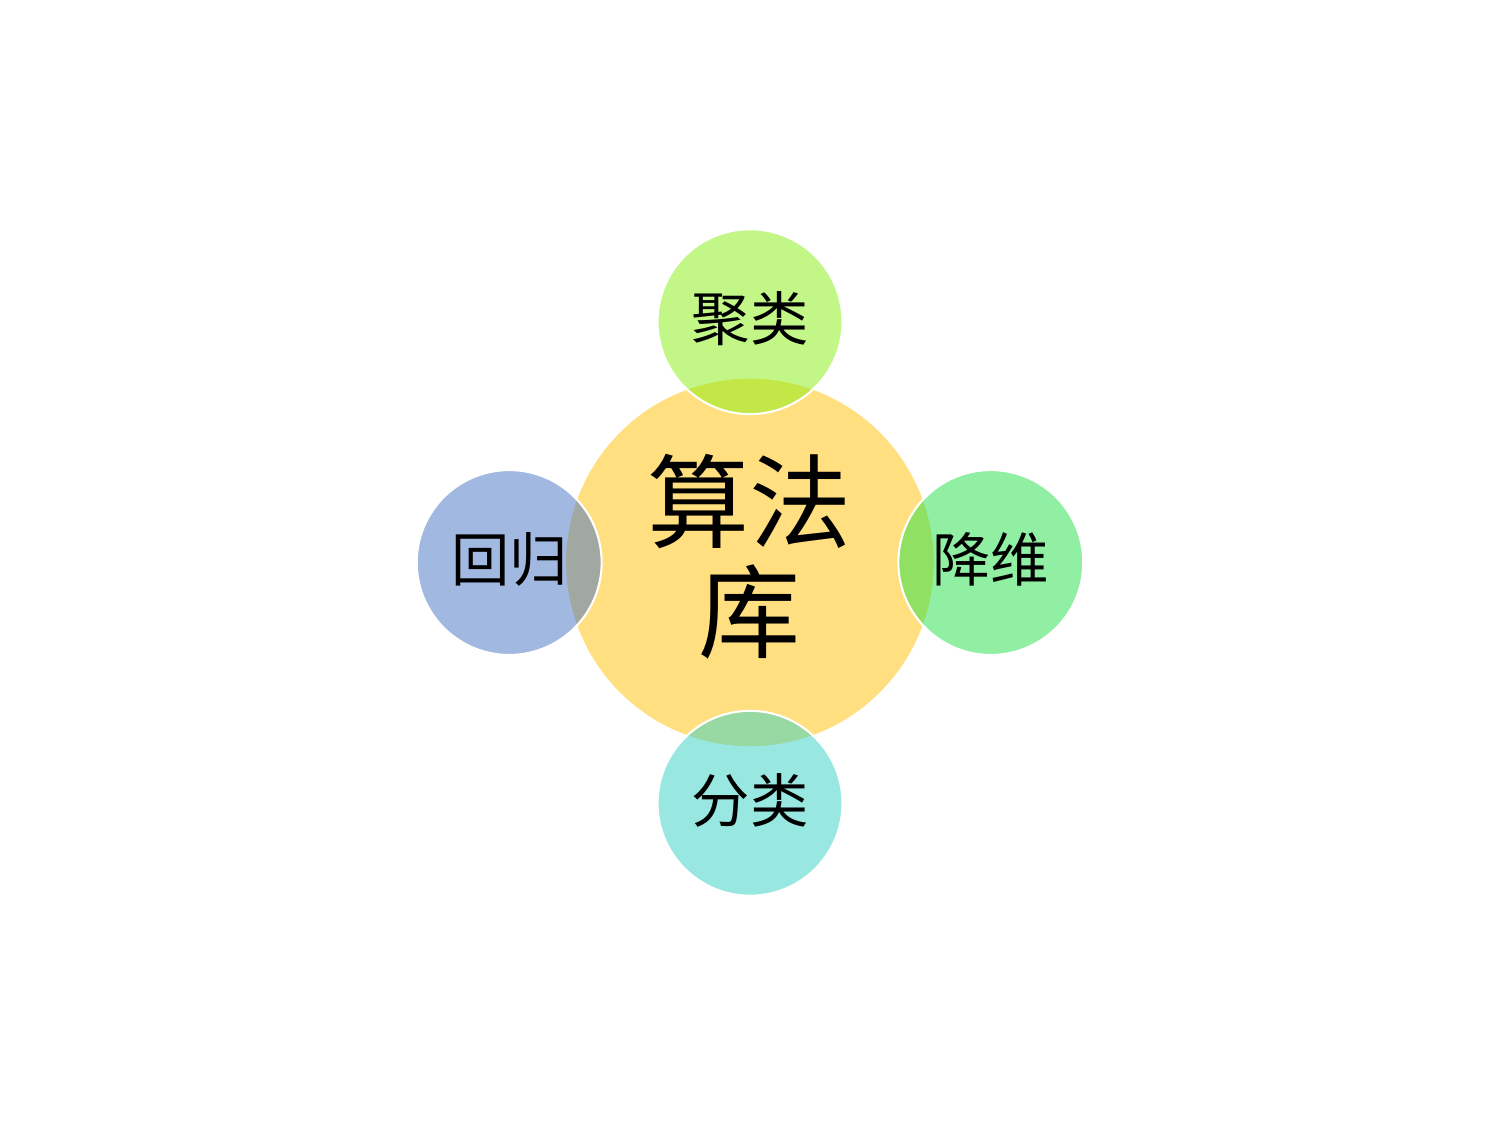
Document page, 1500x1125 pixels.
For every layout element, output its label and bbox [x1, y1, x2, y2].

text_box [249, 229, 1250, 896]
